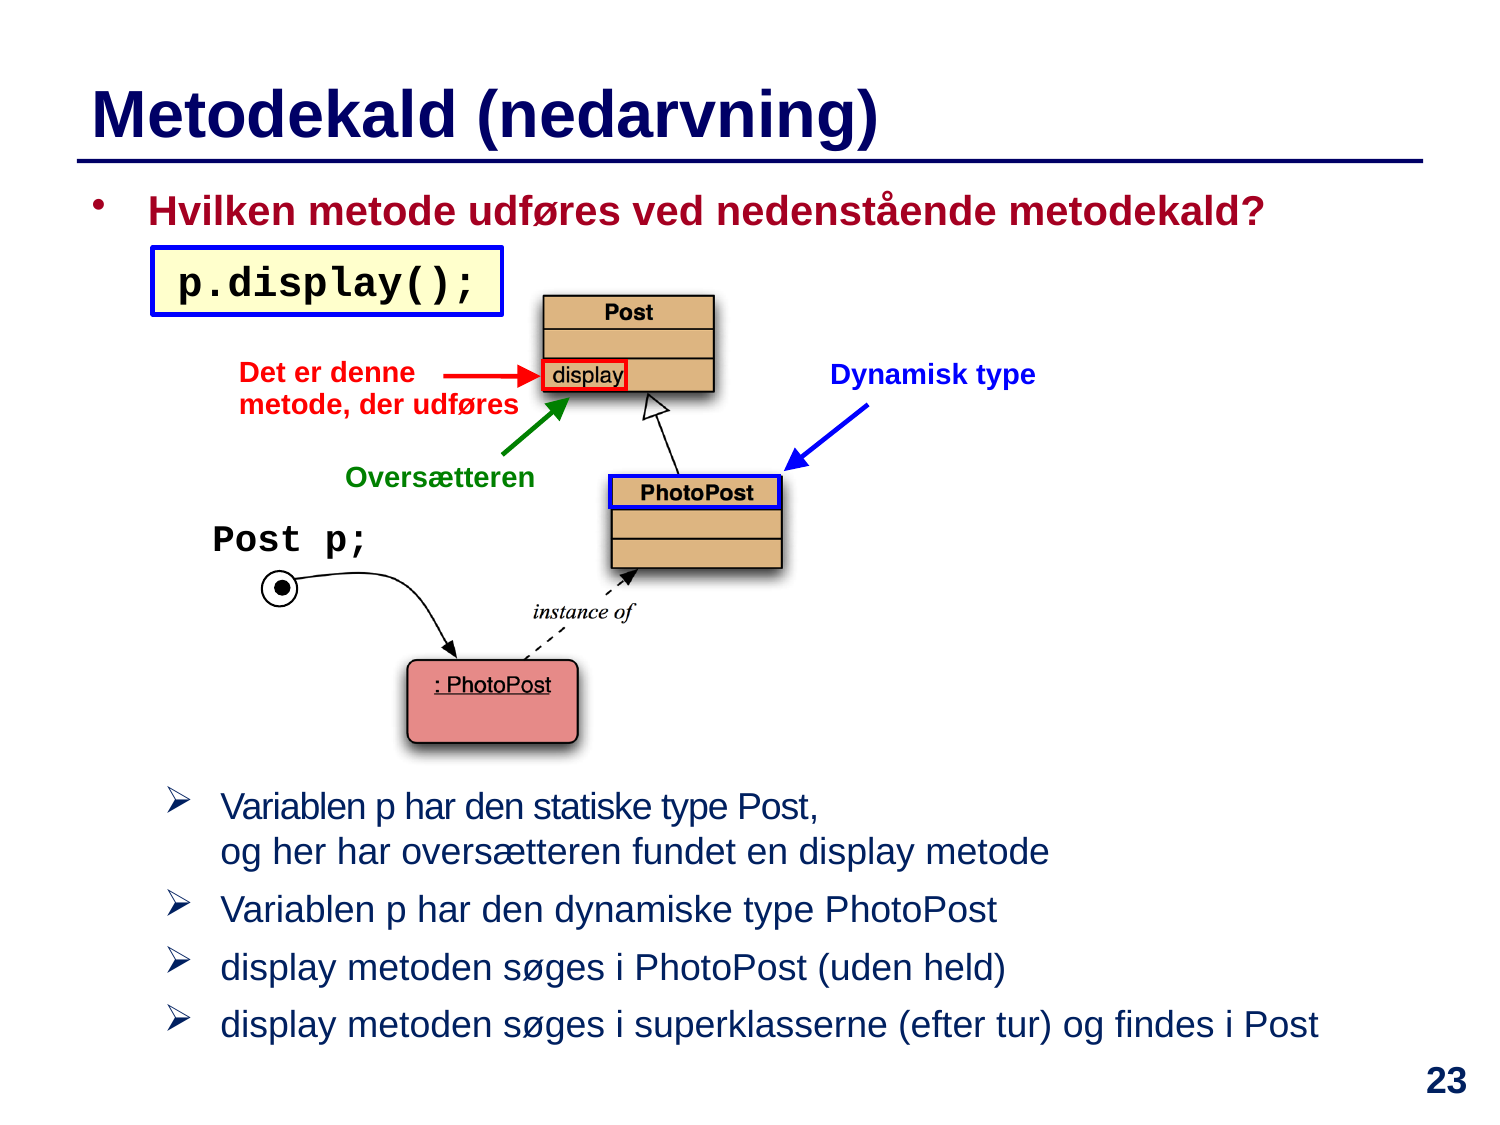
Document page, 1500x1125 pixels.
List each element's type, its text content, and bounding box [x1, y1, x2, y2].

text_box p.display(); [152, 252, 503, 315]
text_box Variablen p har den statiske type Post, og her har oversætteren fundet en display metode Variablen p har den dynamiske type PhotoPost display metoden søges i PhotoPost (uden held) display metoden søges i superklasserne (efter tur) og findes i Post [149, 775, 1390, 1071]
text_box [159, 266, 821, 787]
text_box Dynamisk type [825, 352, 1056, 399]
slide_number 23 [1393, 1049, 1500, 1125]
text_box Hvilken metode udføres ved nedenstående metodekald? [76, 181, 1394, 252]
text_box Metodekald (nedarvning) [76, 54, 1500, 167]
